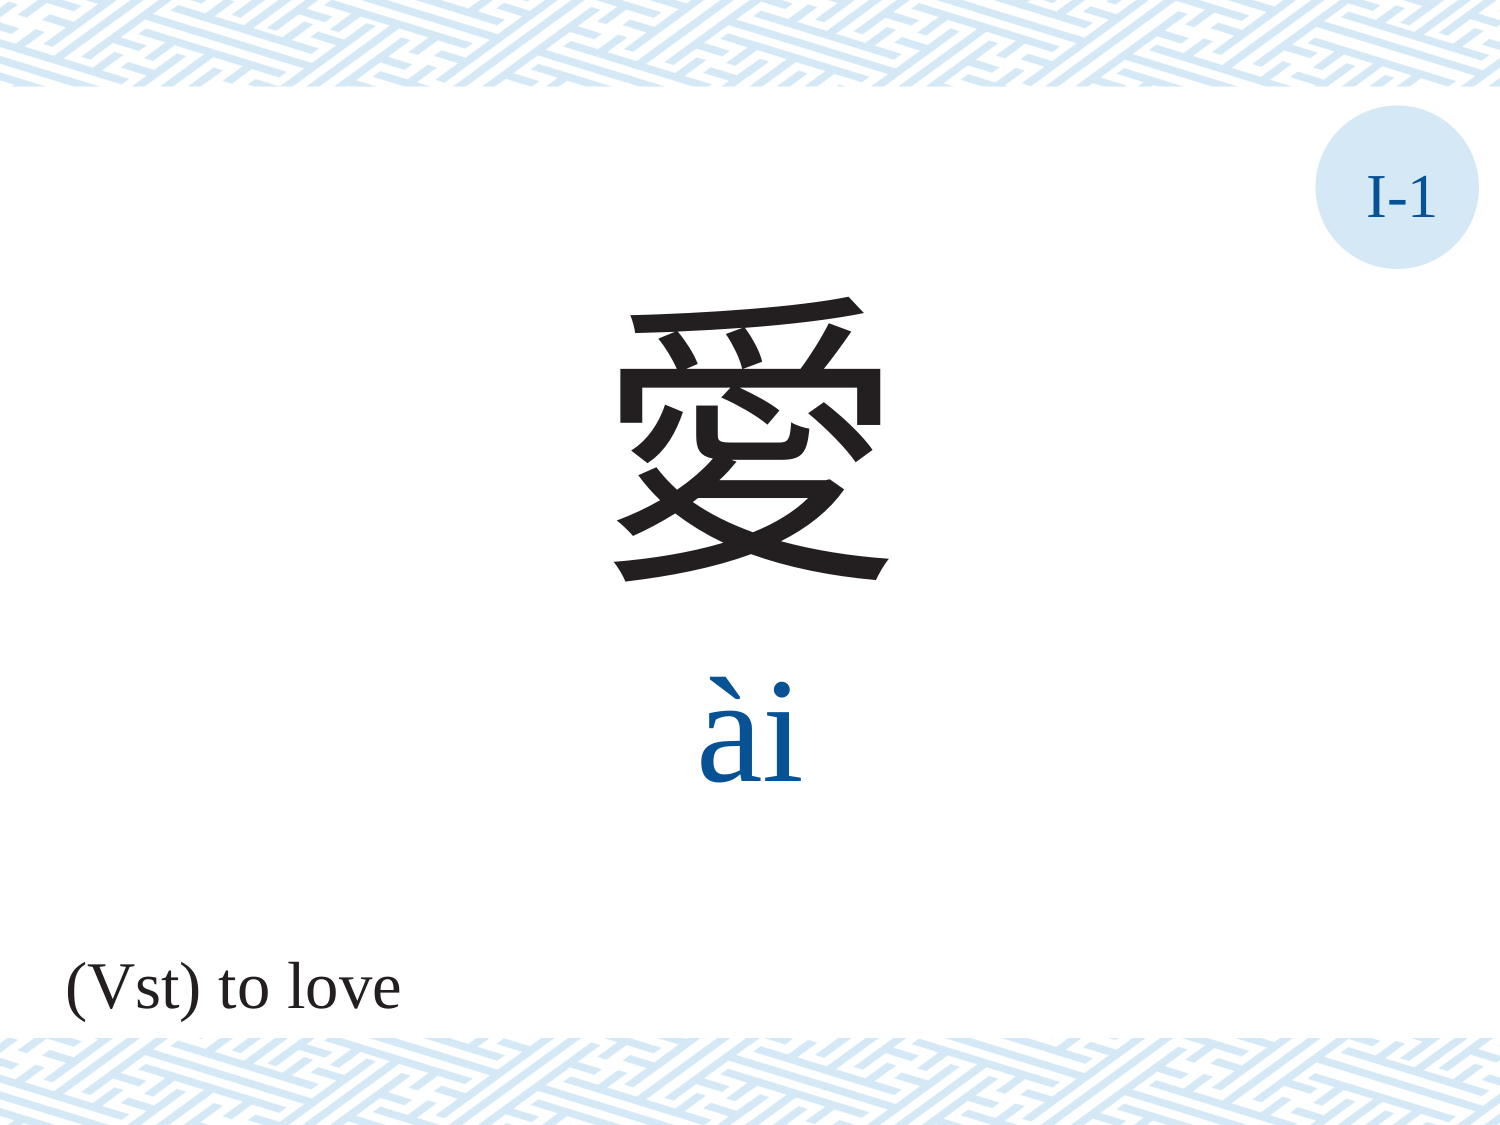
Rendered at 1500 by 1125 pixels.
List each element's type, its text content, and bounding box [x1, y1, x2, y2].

text_box (Vst) to love [62, 942, 405, 1023]
text_box I-1 愛 ài [593, 154, 1441, 812]
picture [0, 0, 1500, 1125]
